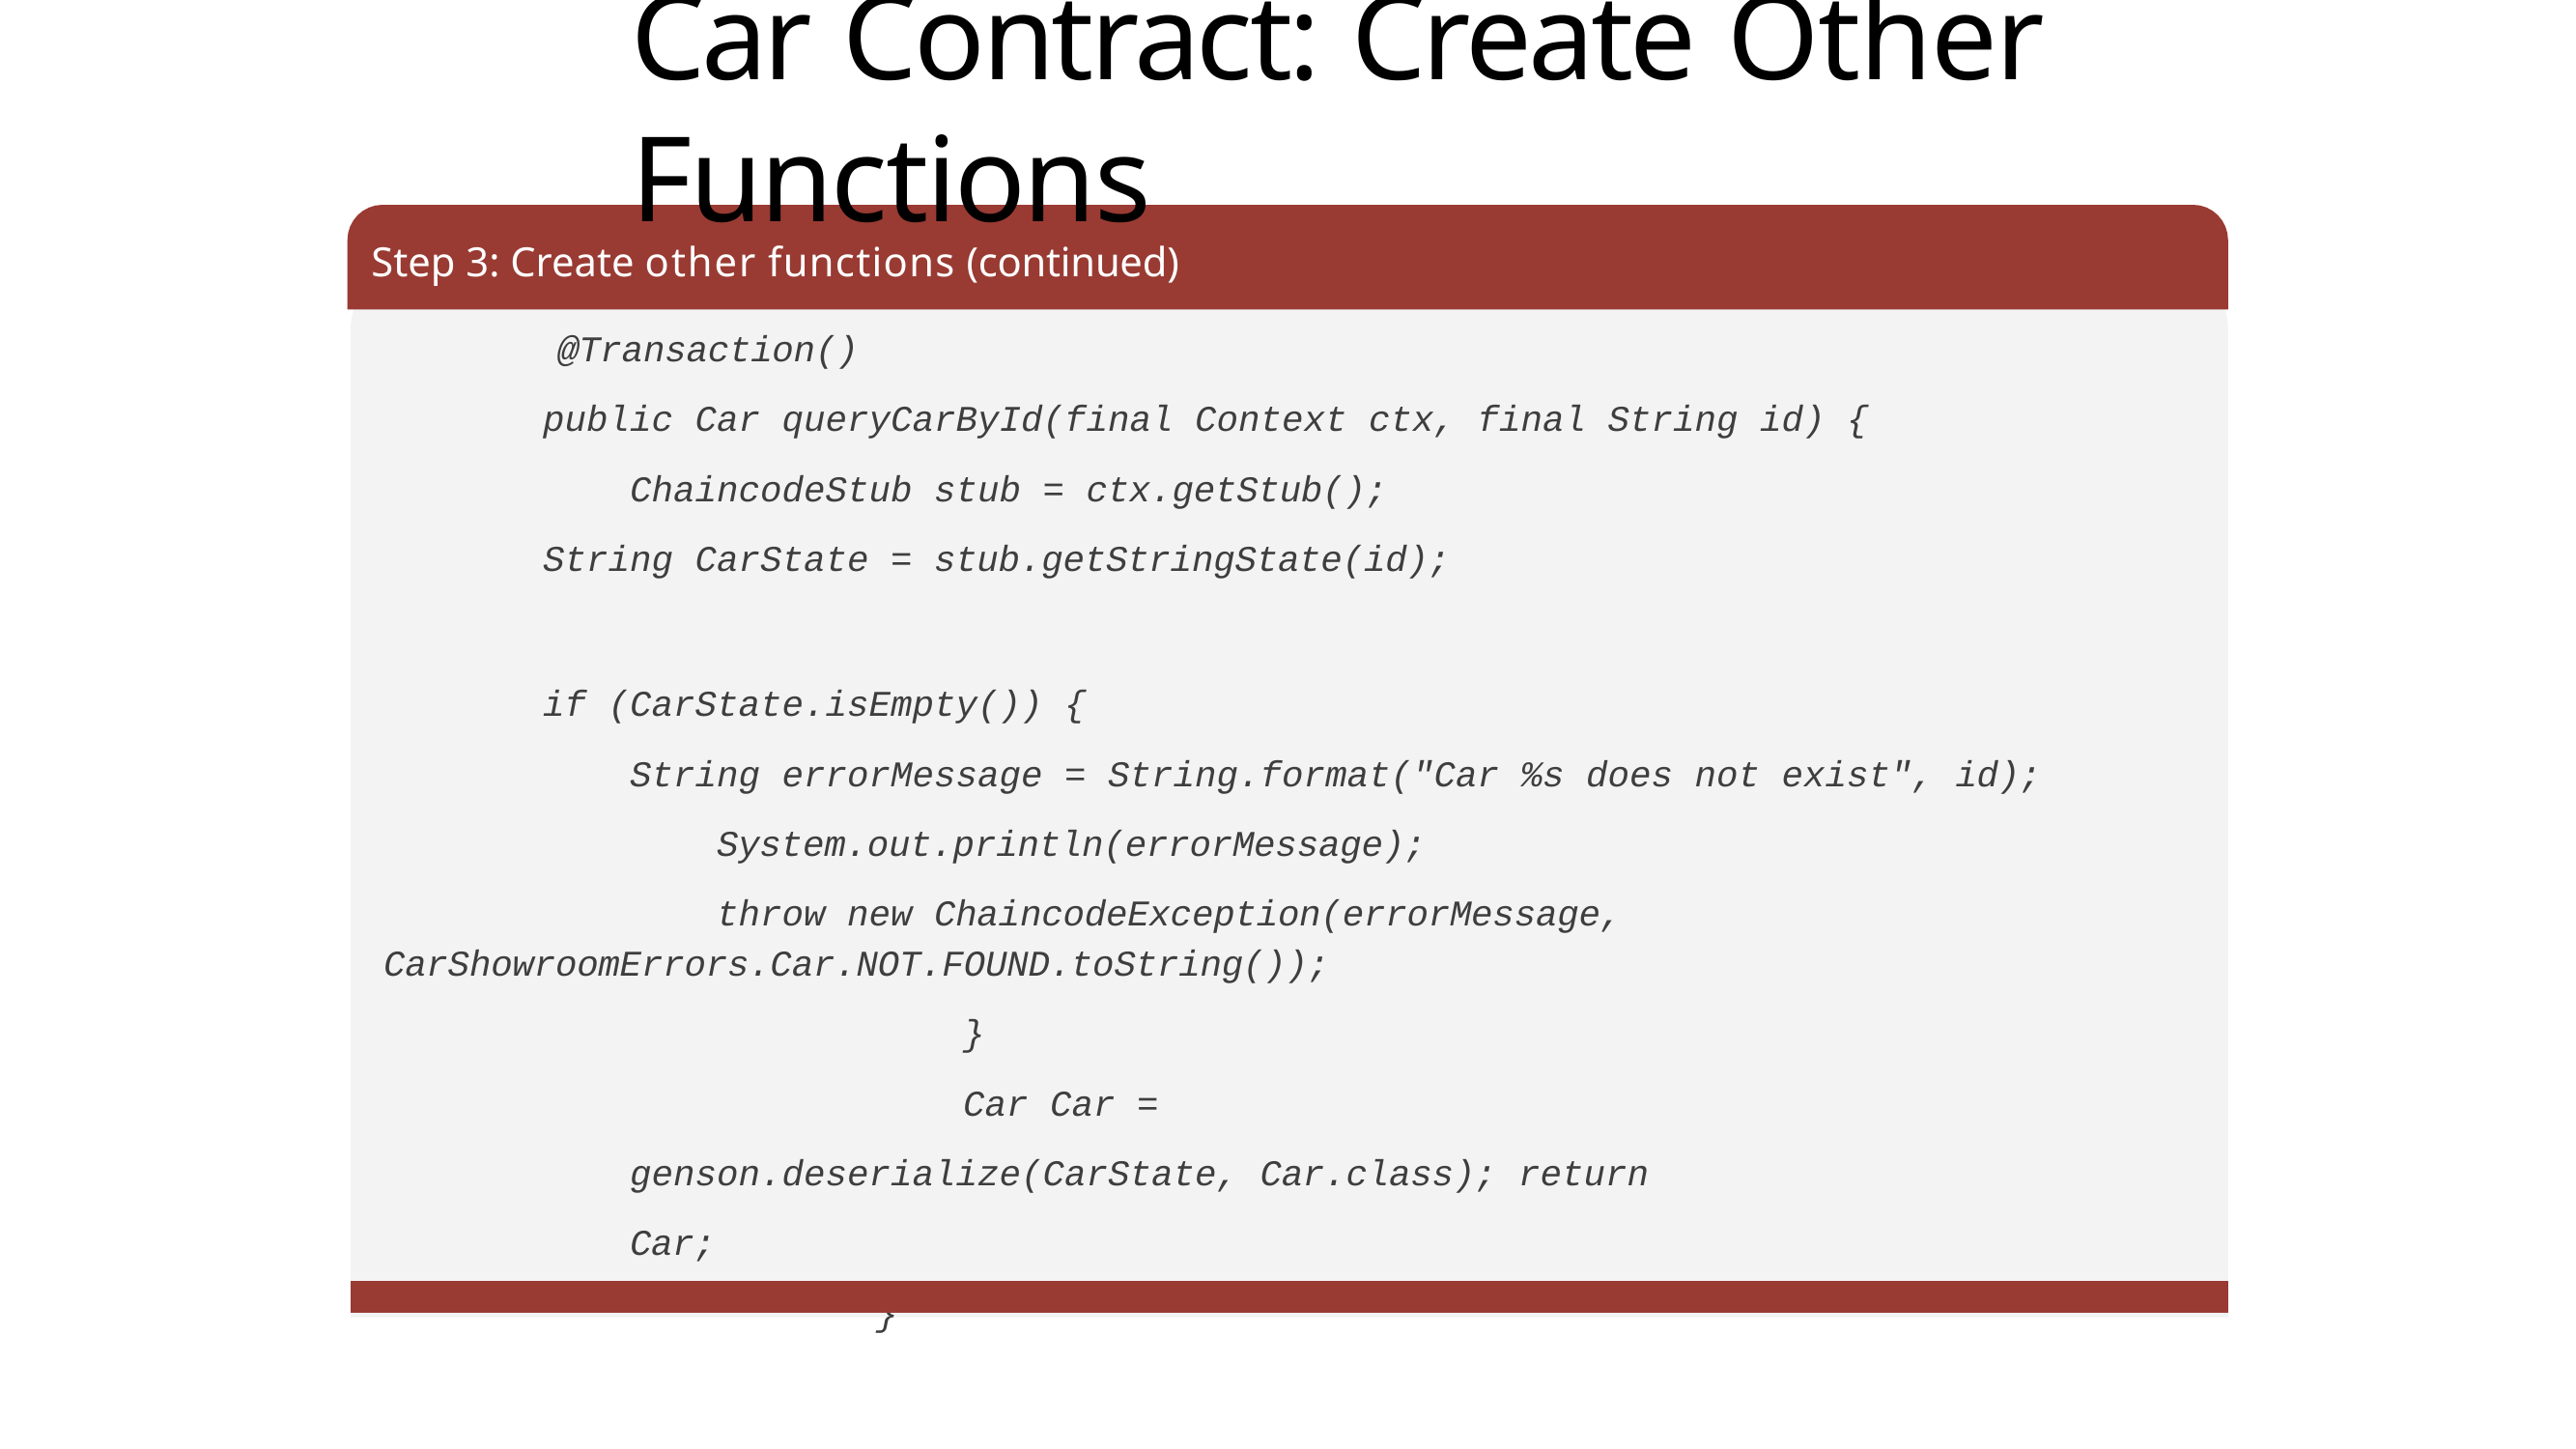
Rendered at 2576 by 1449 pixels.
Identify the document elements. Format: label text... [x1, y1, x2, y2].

title Car Contract: Create Other Functions [5, 0, 2348, 245]
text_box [347, 204, 2534, 1417]
